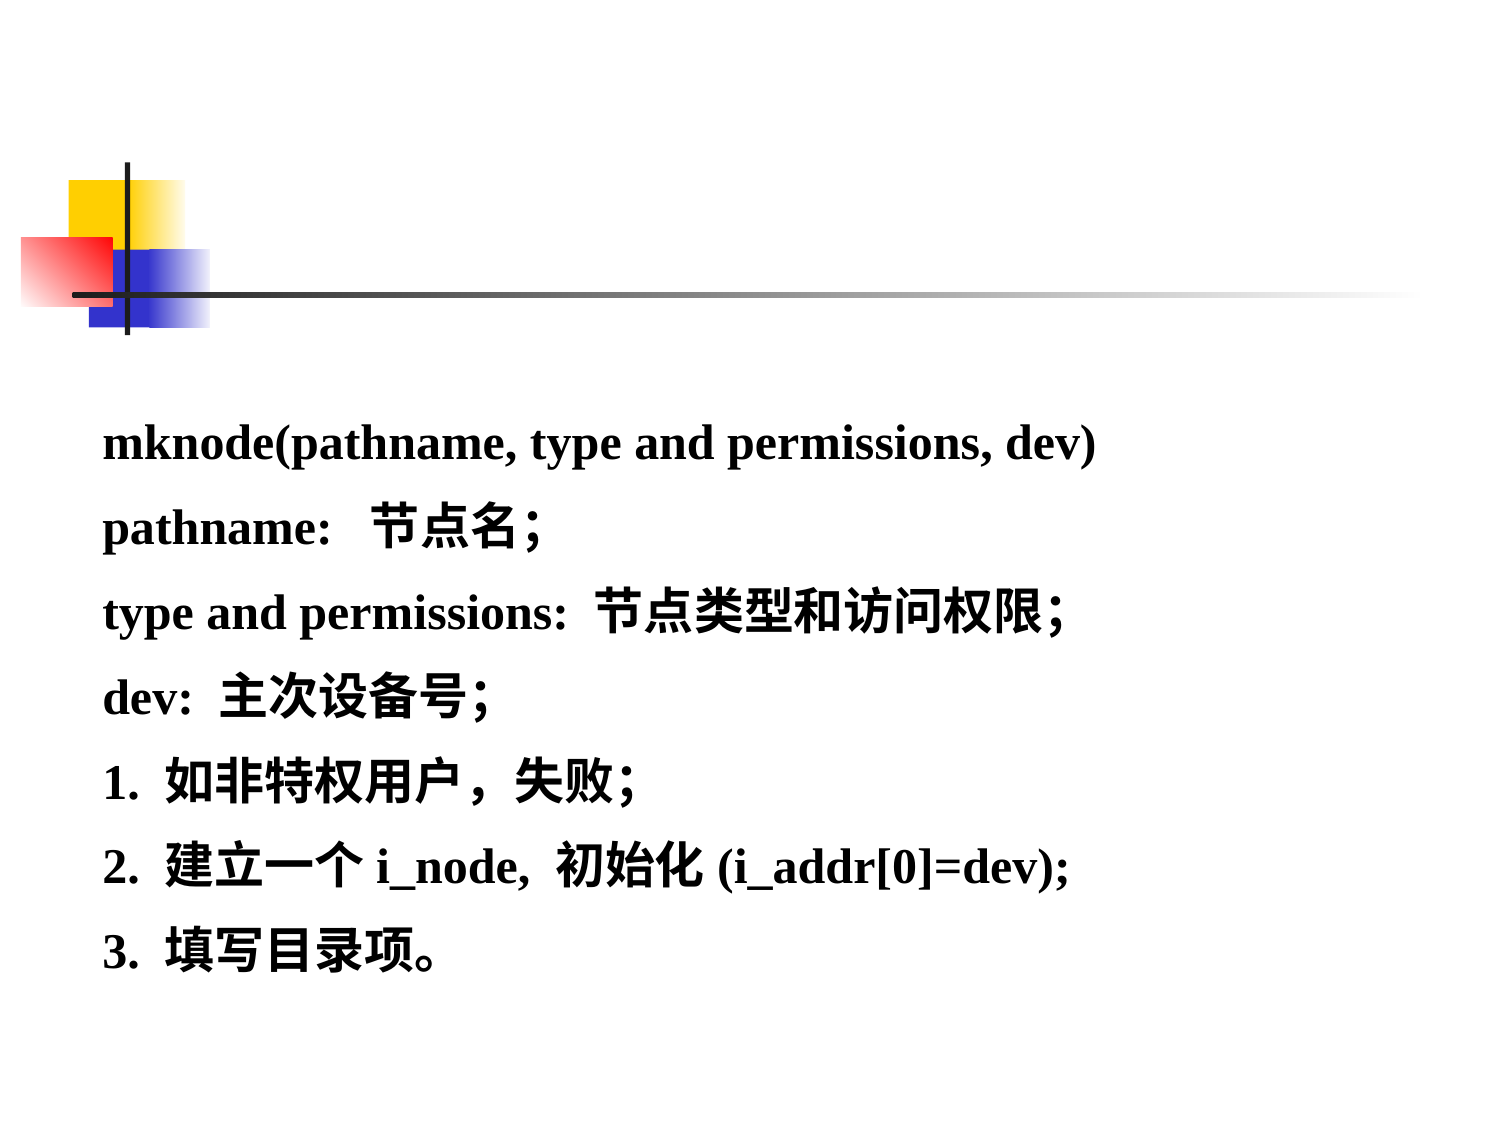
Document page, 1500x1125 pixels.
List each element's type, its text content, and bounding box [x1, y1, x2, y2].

text_box mknode(pathname, type and permissions, dev) pathname: 节点名； type and permissions: 节点类型和访问权限； dev: 主次设备号； 1. 如非特权用户，失败； 2. 建立一个i_node, 初始化(i_addr[0]=dev); 3. 填写目录项。 [87, 401, 1413, 987]
